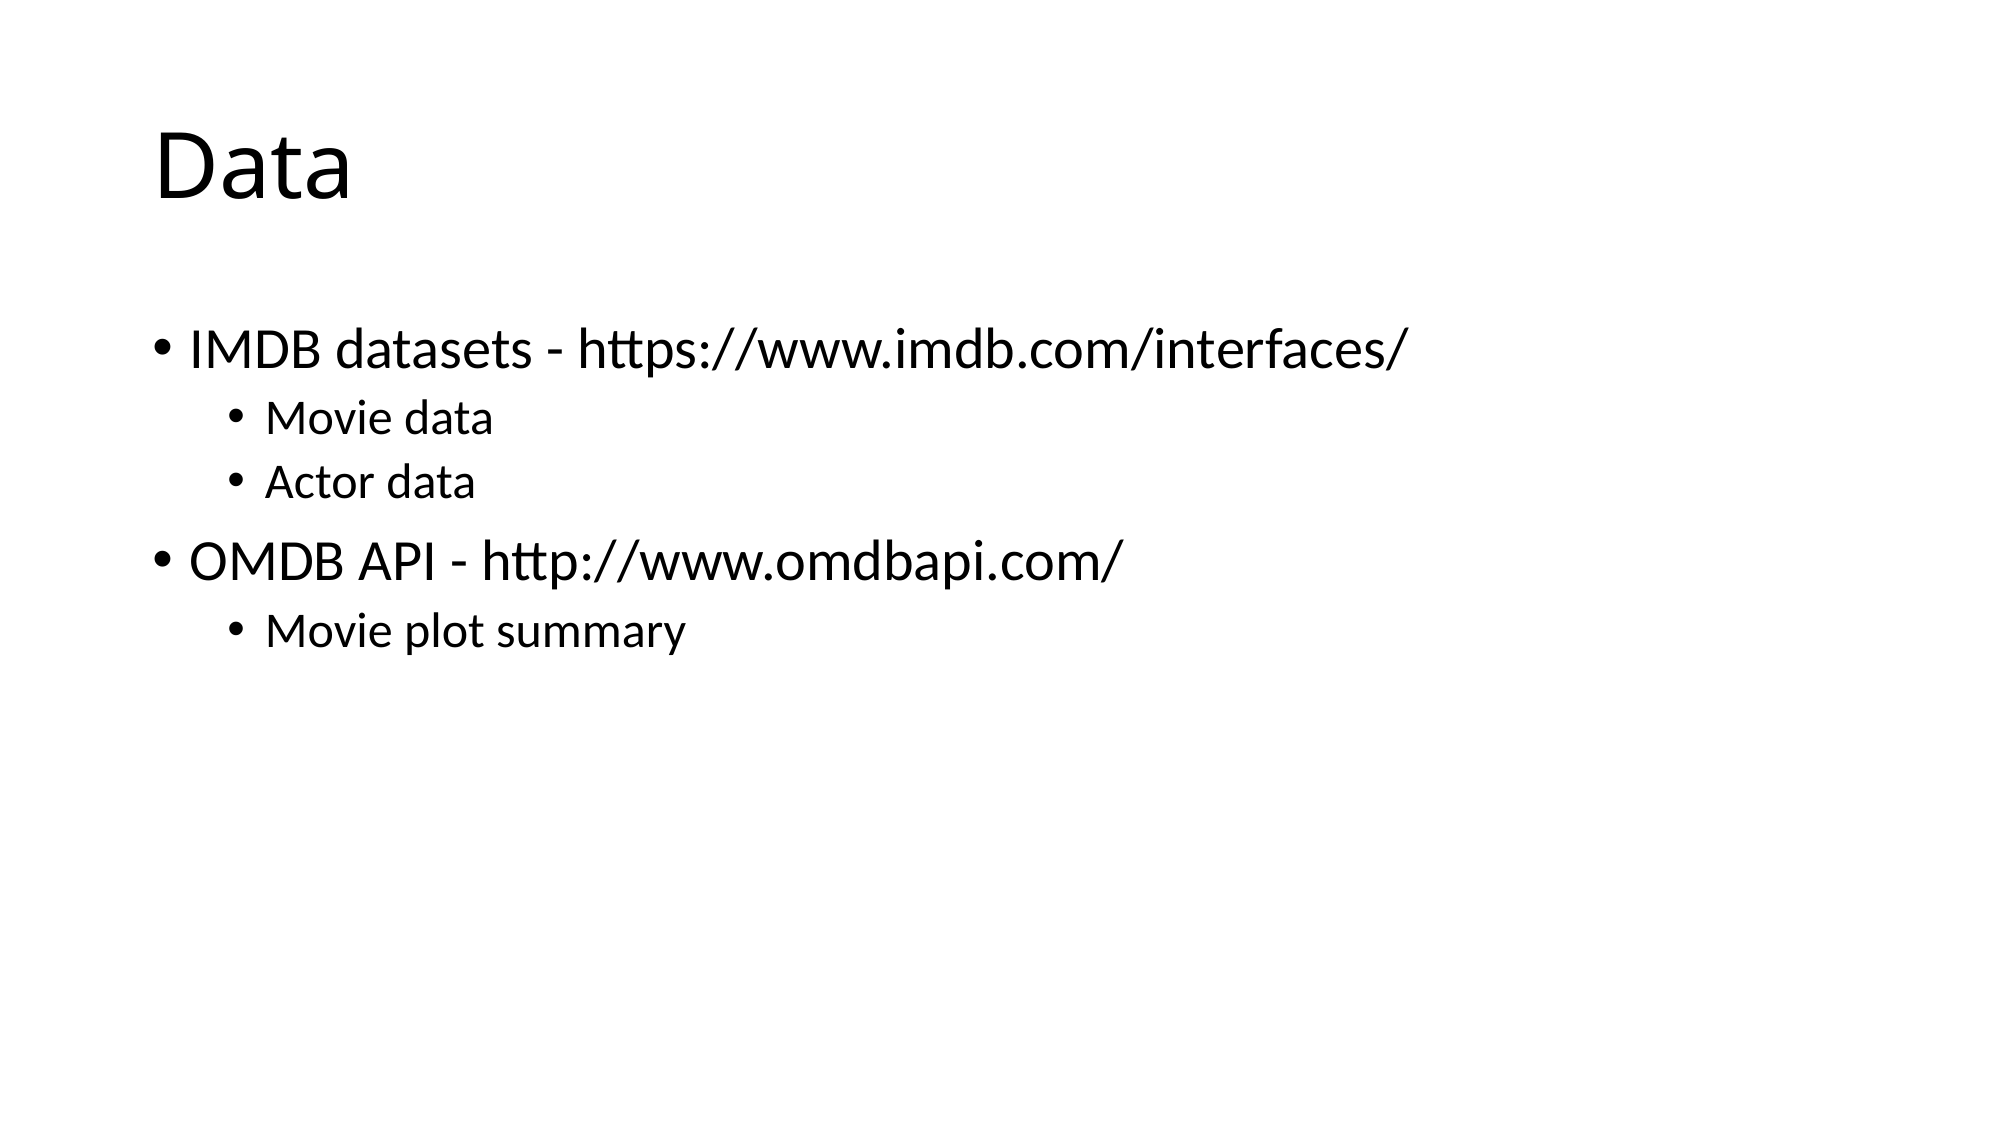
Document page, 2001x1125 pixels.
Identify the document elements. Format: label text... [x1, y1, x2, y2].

list IMDB datasets - https://www.imdb.com/interfaces/ Movie data Actor data OMDB API - http://www.omdbapi.com/ Movie plot summary [137, 310, 1863, 1025]
title Data [137, 59, 1863, 278]
